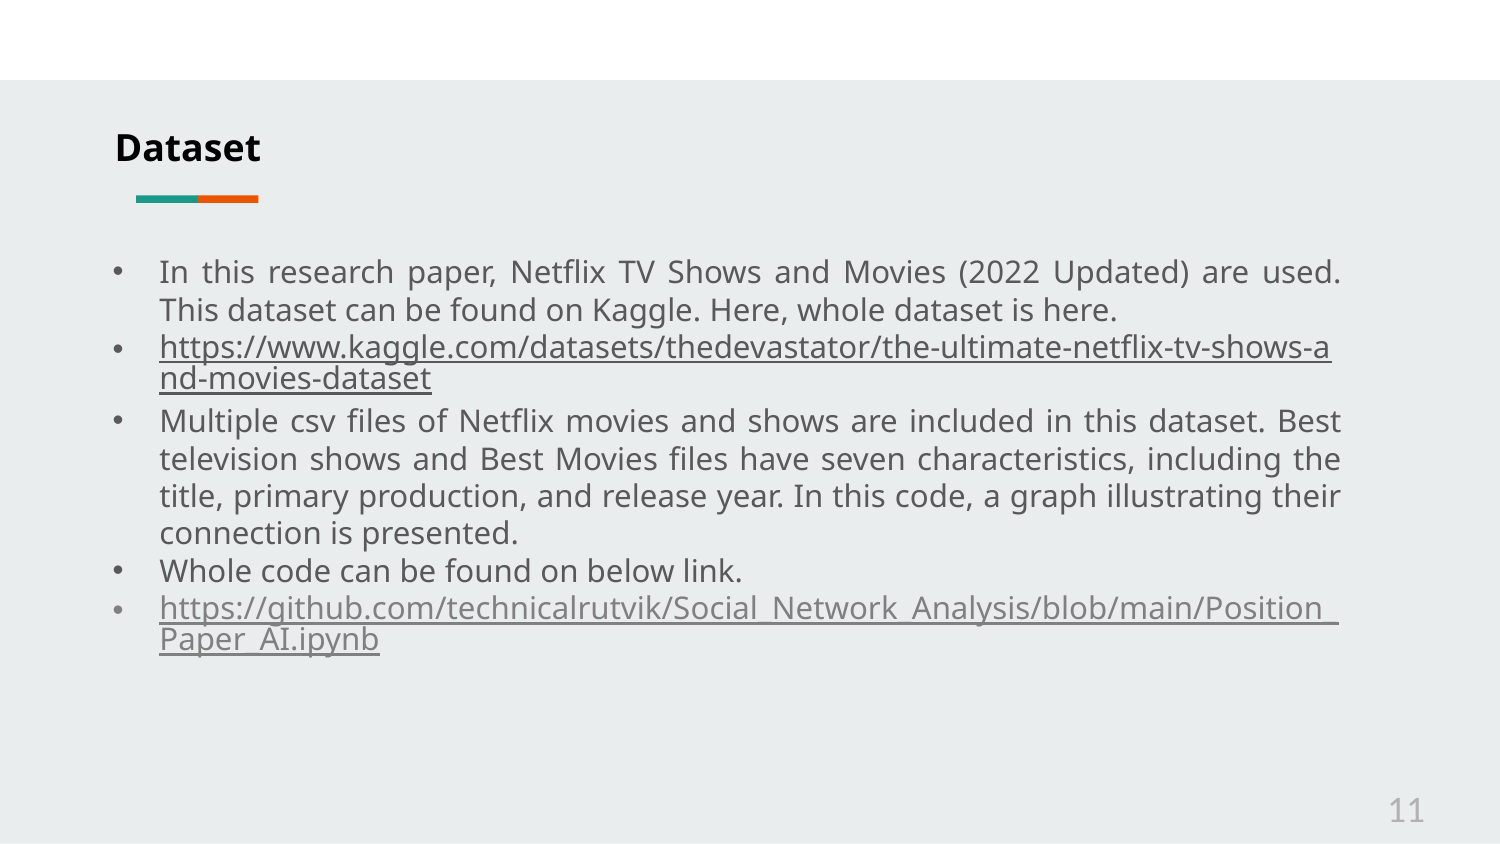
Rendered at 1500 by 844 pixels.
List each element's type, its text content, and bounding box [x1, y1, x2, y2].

title Dataset [112, 121, 463, 250]
text_box In this research paper, Netflix TV Shows and Movies (2022 Updated) are used. This dataset can be found on Kaggle. Here, whole dataset is here. https://www.kaggle.com/datasets/thedevastator/the-ultimate-netflix-tv-shows-and-movies-dataset Multiple csv files of Netflix movies and shows are included in this dataset. Best television shows and Best Movies files have seven characteristics, including the title, primary production, and release year. In this code, a graph illustrating their connection is presented. Whole code can be found on below link. https://github.com/technicalrutvik/Social_Network_Analysis/blob/main/Position_Paper_AI.ipynb [112, 250, 1344, 677]
slide_number 11 [1080, 784, 1425, 827]
